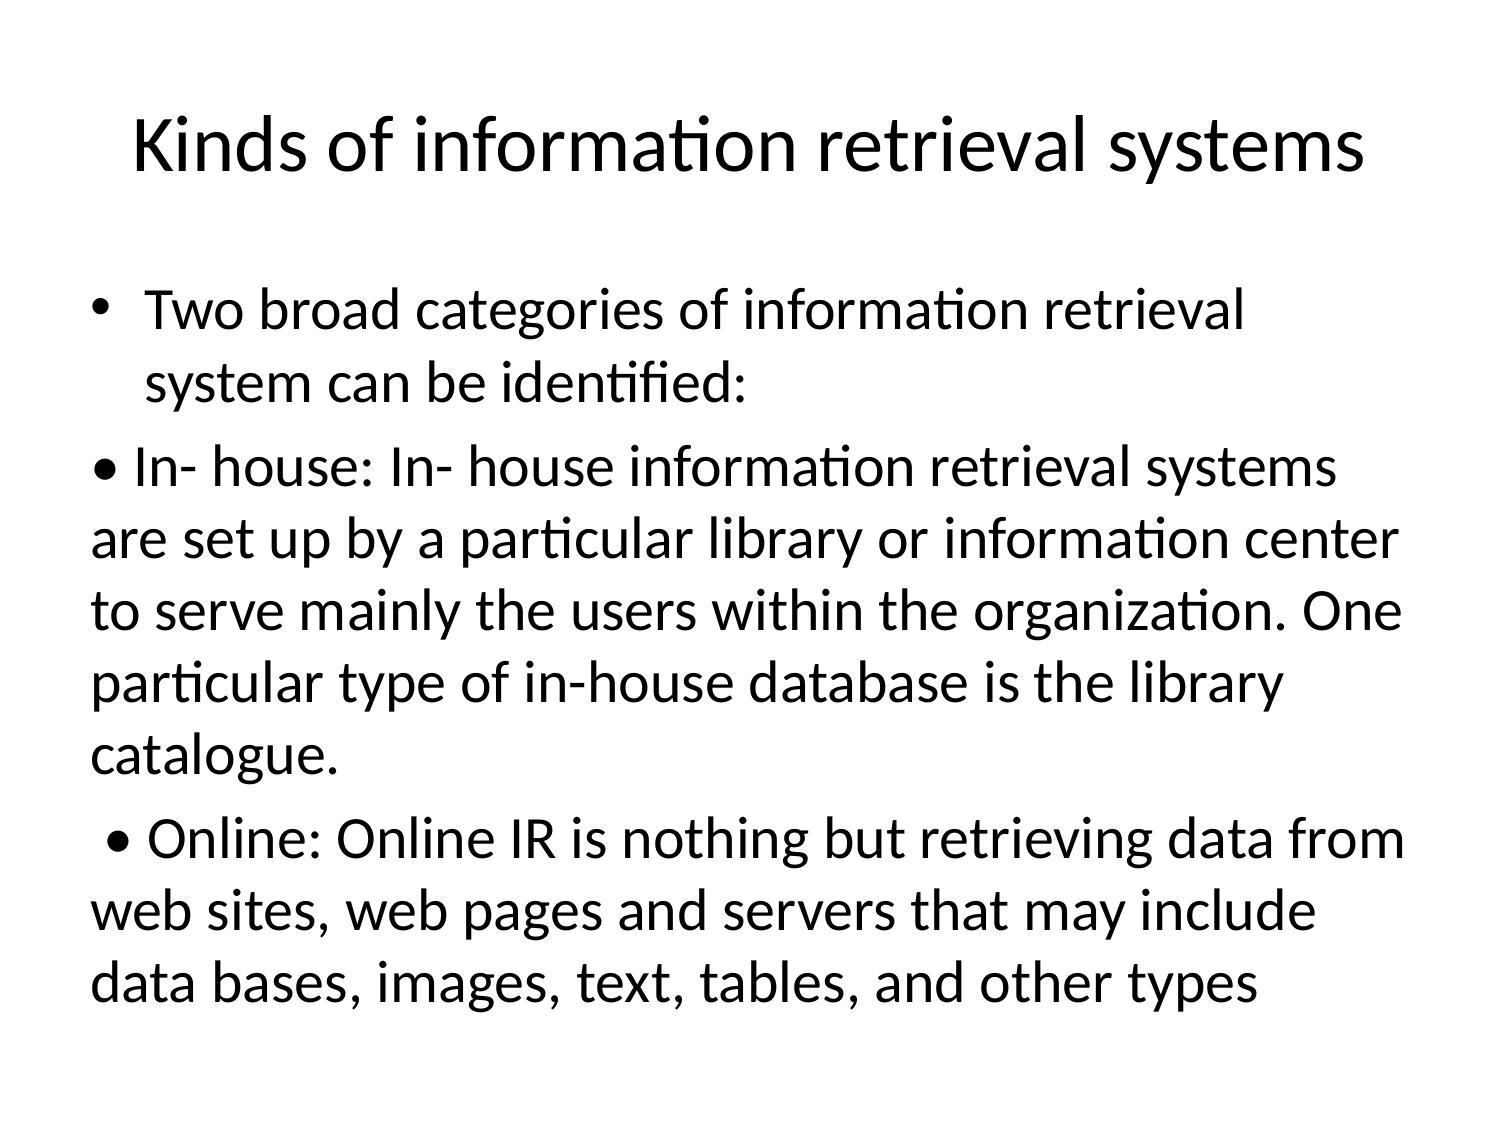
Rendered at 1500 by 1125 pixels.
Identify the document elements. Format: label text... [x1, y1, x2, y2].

title Kinds of information retrieval systems [75, 45, 1425, 233]
list Two broad categories of information retrieval system can be identified: • In- house: In- house information retrieval systems are set up by a particular library or information center to serve mainly the users within the organization. One particular type of in-house database is the library catalogue. • Online: Online IR is nothing but retrieving data from web sites, web pages and servers that may include data bases, images, text, tables, and other types [75, 262, 1425, 1024]
